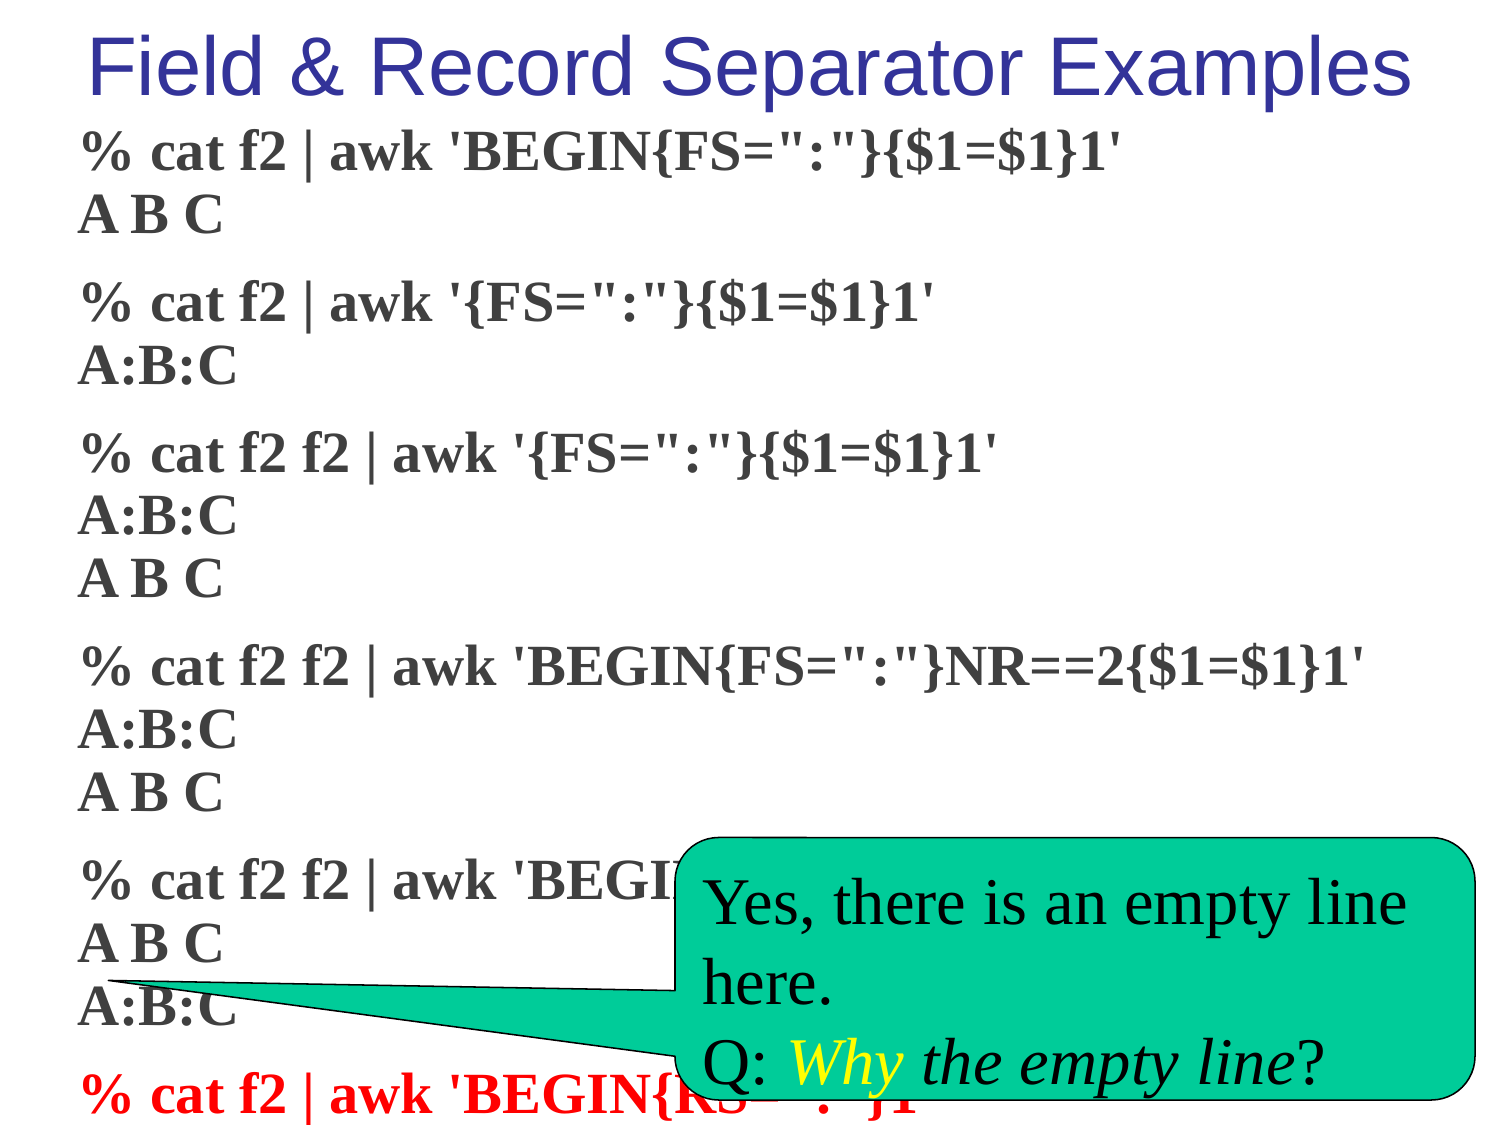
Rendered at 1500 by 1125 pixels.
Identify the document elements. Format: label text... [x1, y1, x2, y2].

list % cat f2 | awk 'BEGIN{FS=":"}{$1=$1}1' A B C % cat f2 | awk '{FS=":"}{$1=$1}1' A:B:C % cat f2 f2 | awk '{FS=":"}{$1=$1}1' A:B:C A B C % cat f2 f2 | awk 'BEGIN{FS=":"}NR==2{$1=$1}1' A:B:C A B C % cat f2 f2 | awk 'BEGIN{FS=":"}NR==1{$1=$1}1' A B C A:B:C % cat f2 | awk 'BEGIN{RS=":"}1' A B C % [62, 126, 1451, 1101]
title Field & Record Separator Examples [0, 0, 1500, 126]
text_box Yes, there is an empty line here. Q: Why the empty line? [108, 837, 1476, 1101]
